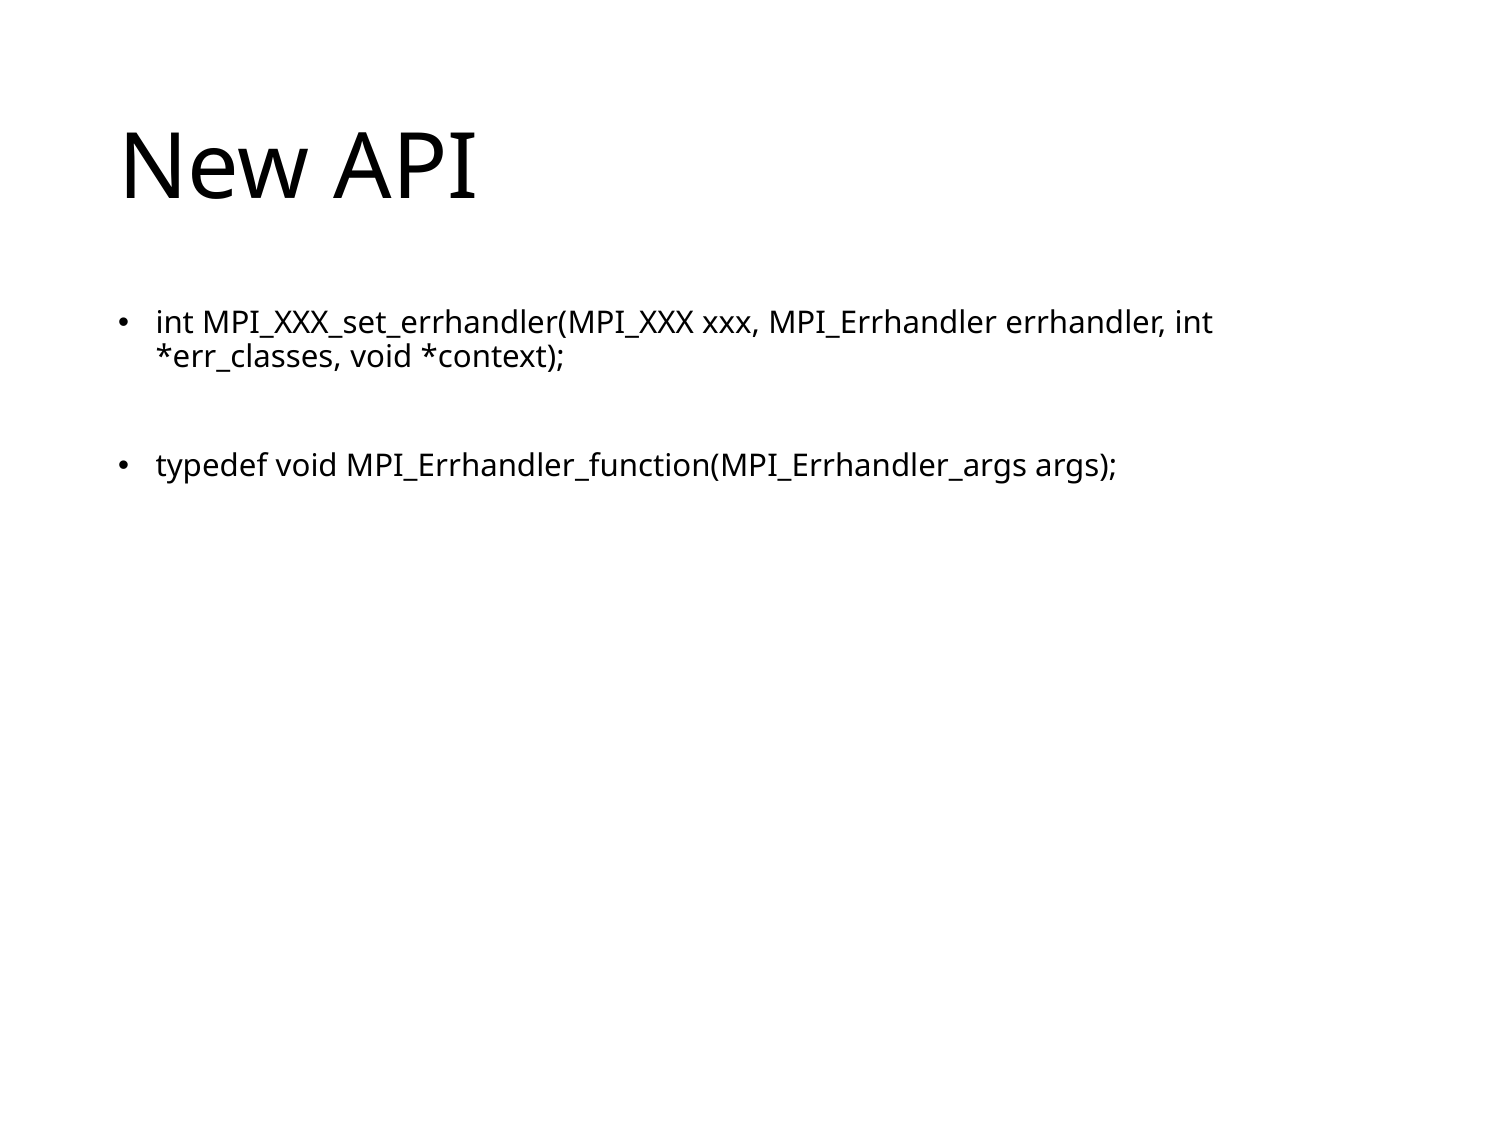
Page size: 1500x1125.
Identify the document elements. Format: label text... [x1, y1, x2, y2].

list int MPI_XXX_set_errhandler(MPI_XXX xxx, MPI_Errhandler errhandler, int *err_classes, void *context); typedef void MPI_Errhandler_function(MPI_Errhandler_args args); [103, 299, 1397, 1014]
title New API [103, 59, 1397, 278]
